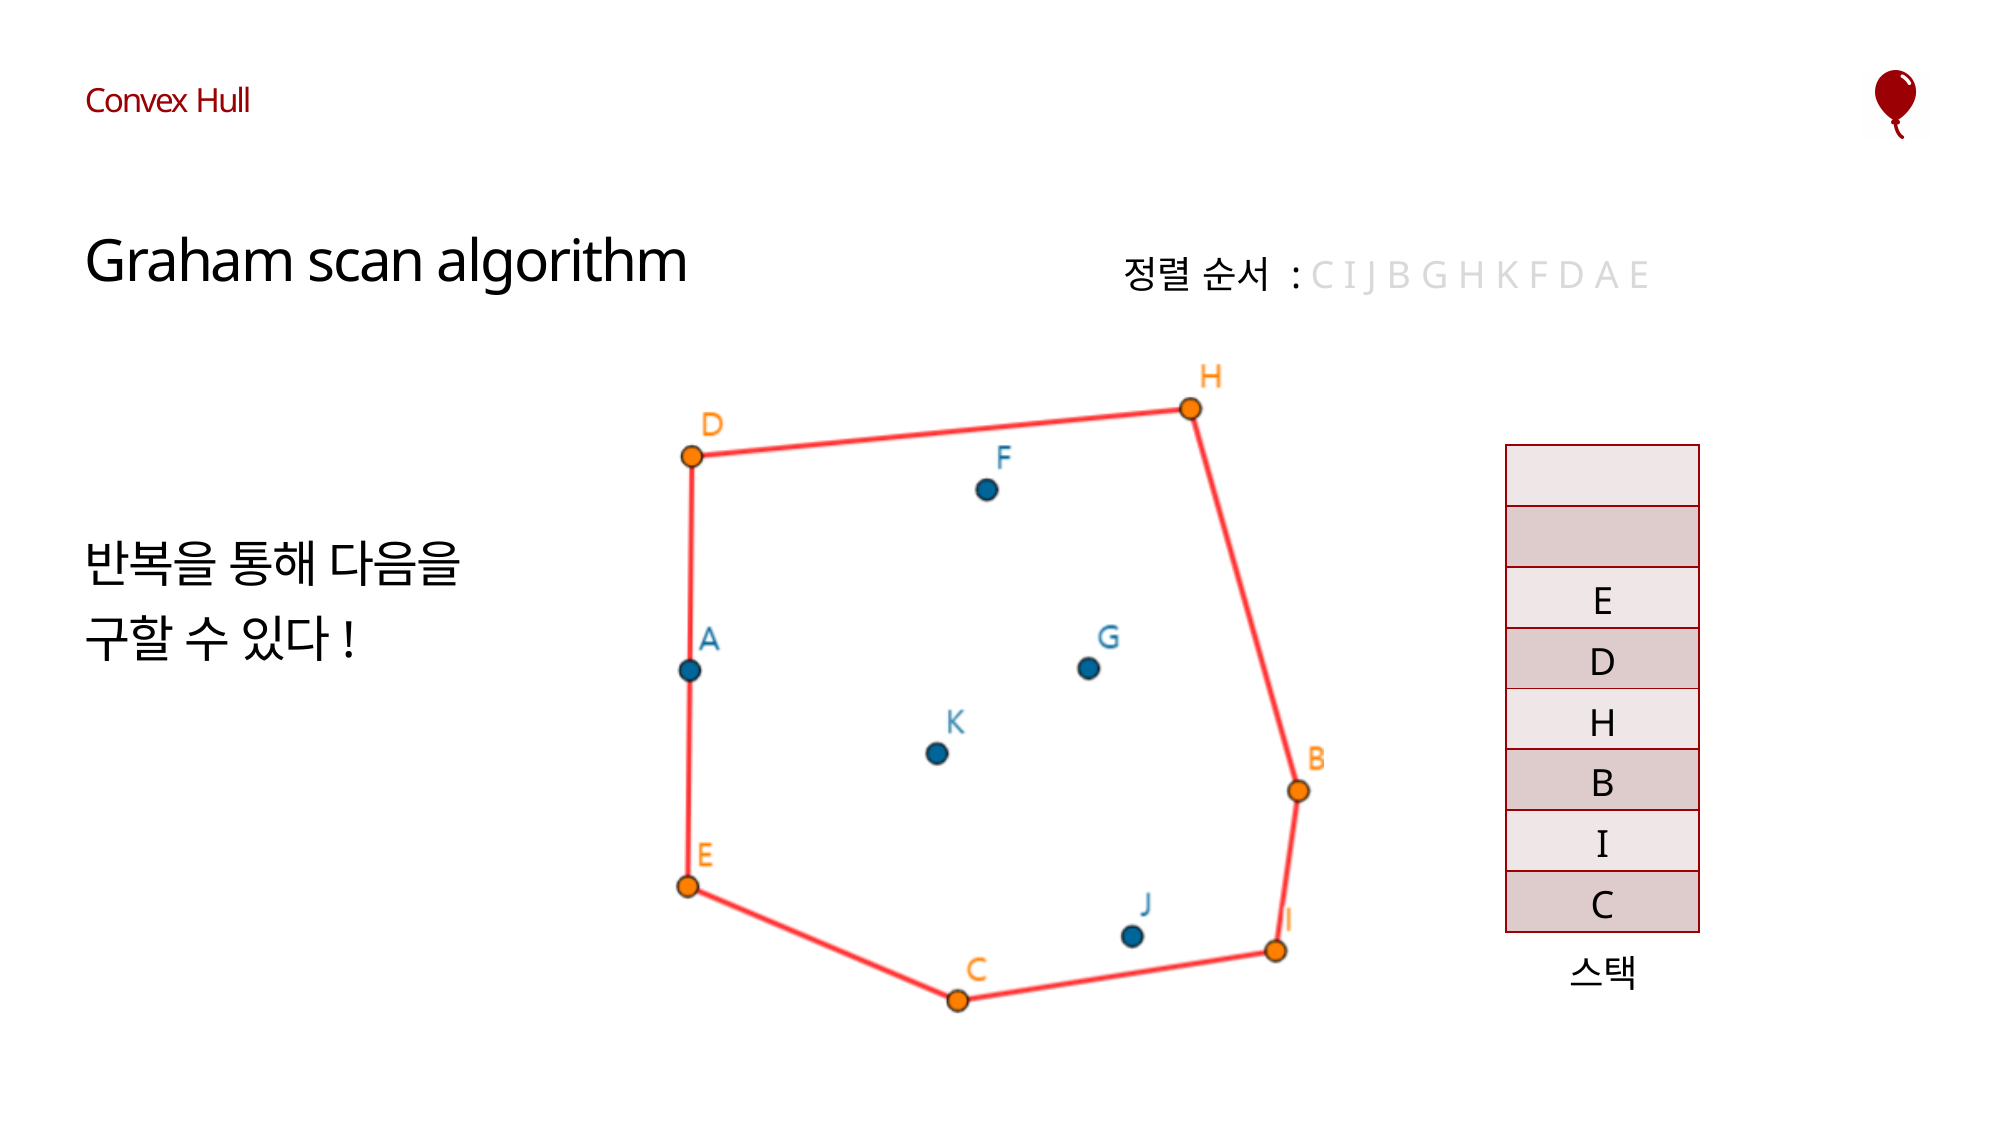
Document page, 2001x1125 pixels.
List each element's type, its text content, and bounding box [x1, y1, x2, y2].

table_cell B [1507, 750, 1698, 809]
title Convex Hull [70, 66, 1796, 138]
list Graham scan algorithm 반복을 통해 다음을 구할 수 있다! [70, 224, 1930, 1014]
text_box 스택 [1554, 942, 1702, 1002]
table_cell C [1507, 872, 1698, 931]
table_cell I [1507, 811, 1698, 870]
table_header [1507, 446, 1698, 505]
table_cell H [1507, 689, 1698, 748]
table_cell [1507, 507, 1698, 566]
table_cell D [1507, 629, 1698, 688]
picture [673, 361, 1324, 1015]
text_box 정렬 순서 : C I J B G H K F D A E [1108, 243, 1859, 303]
picture [1861, 70, 1930, 139]
table_cell E [1507, 568, 1698, 627]
